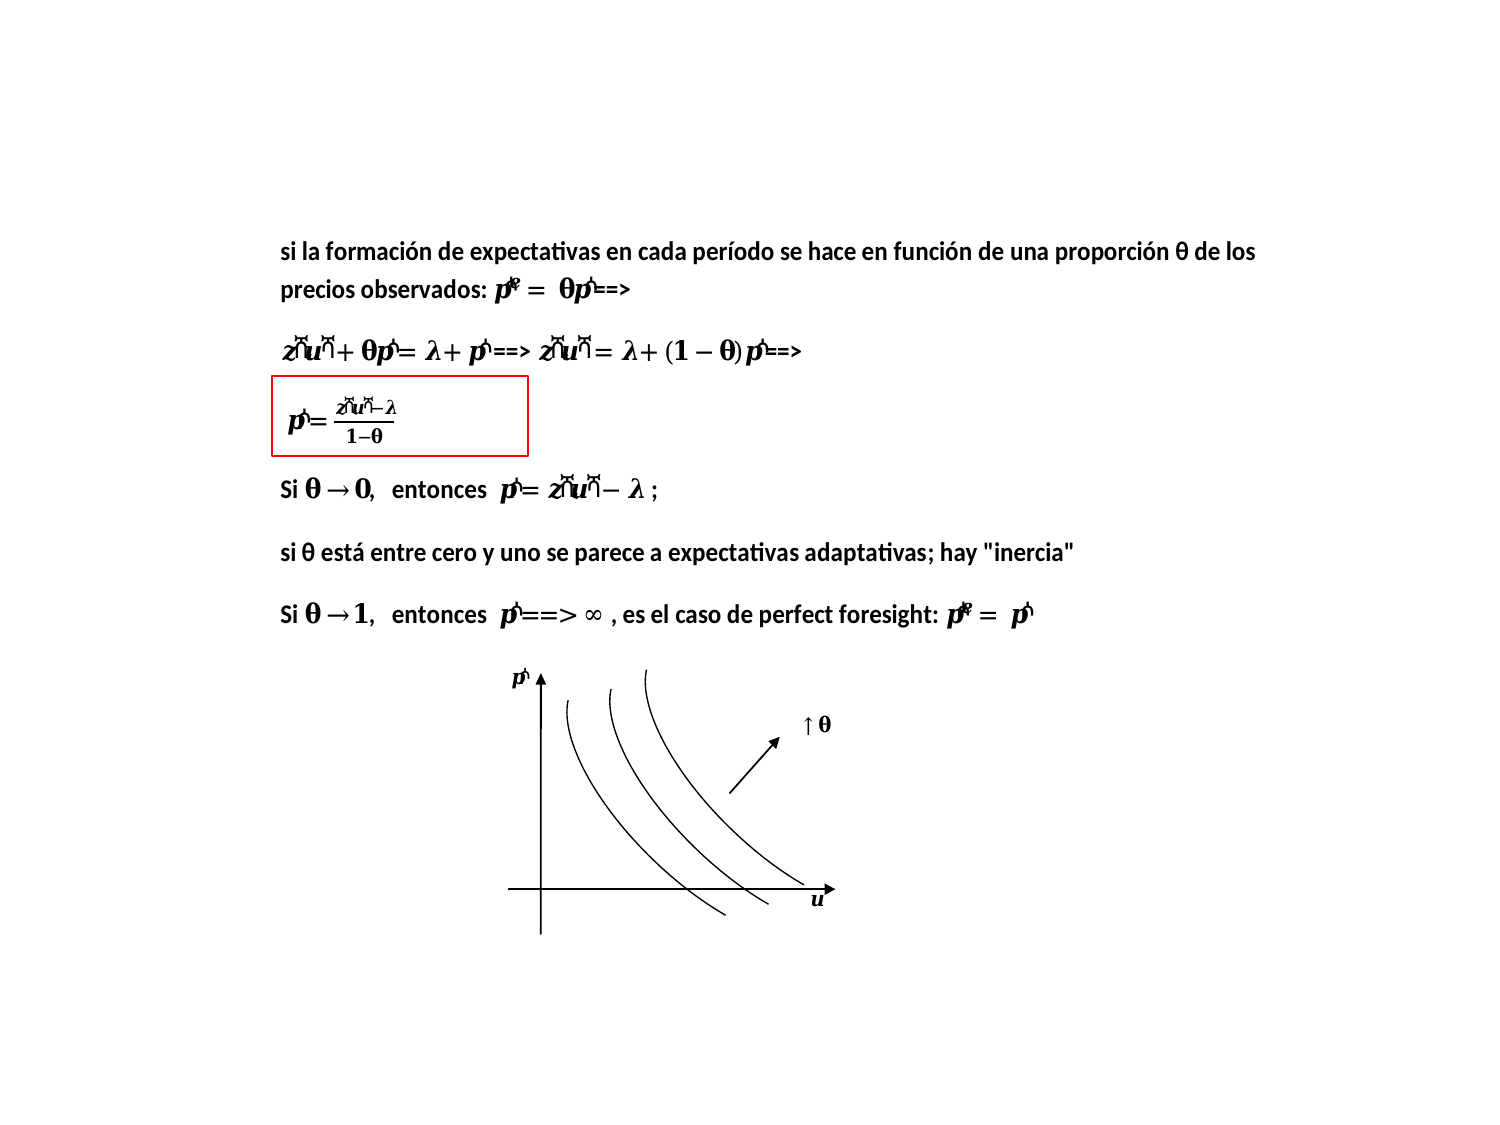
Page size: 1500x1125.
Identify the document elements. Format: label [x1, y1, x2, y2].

text_box [269, 374, 275, 458]
picture [280, 234, 1264, 985]
